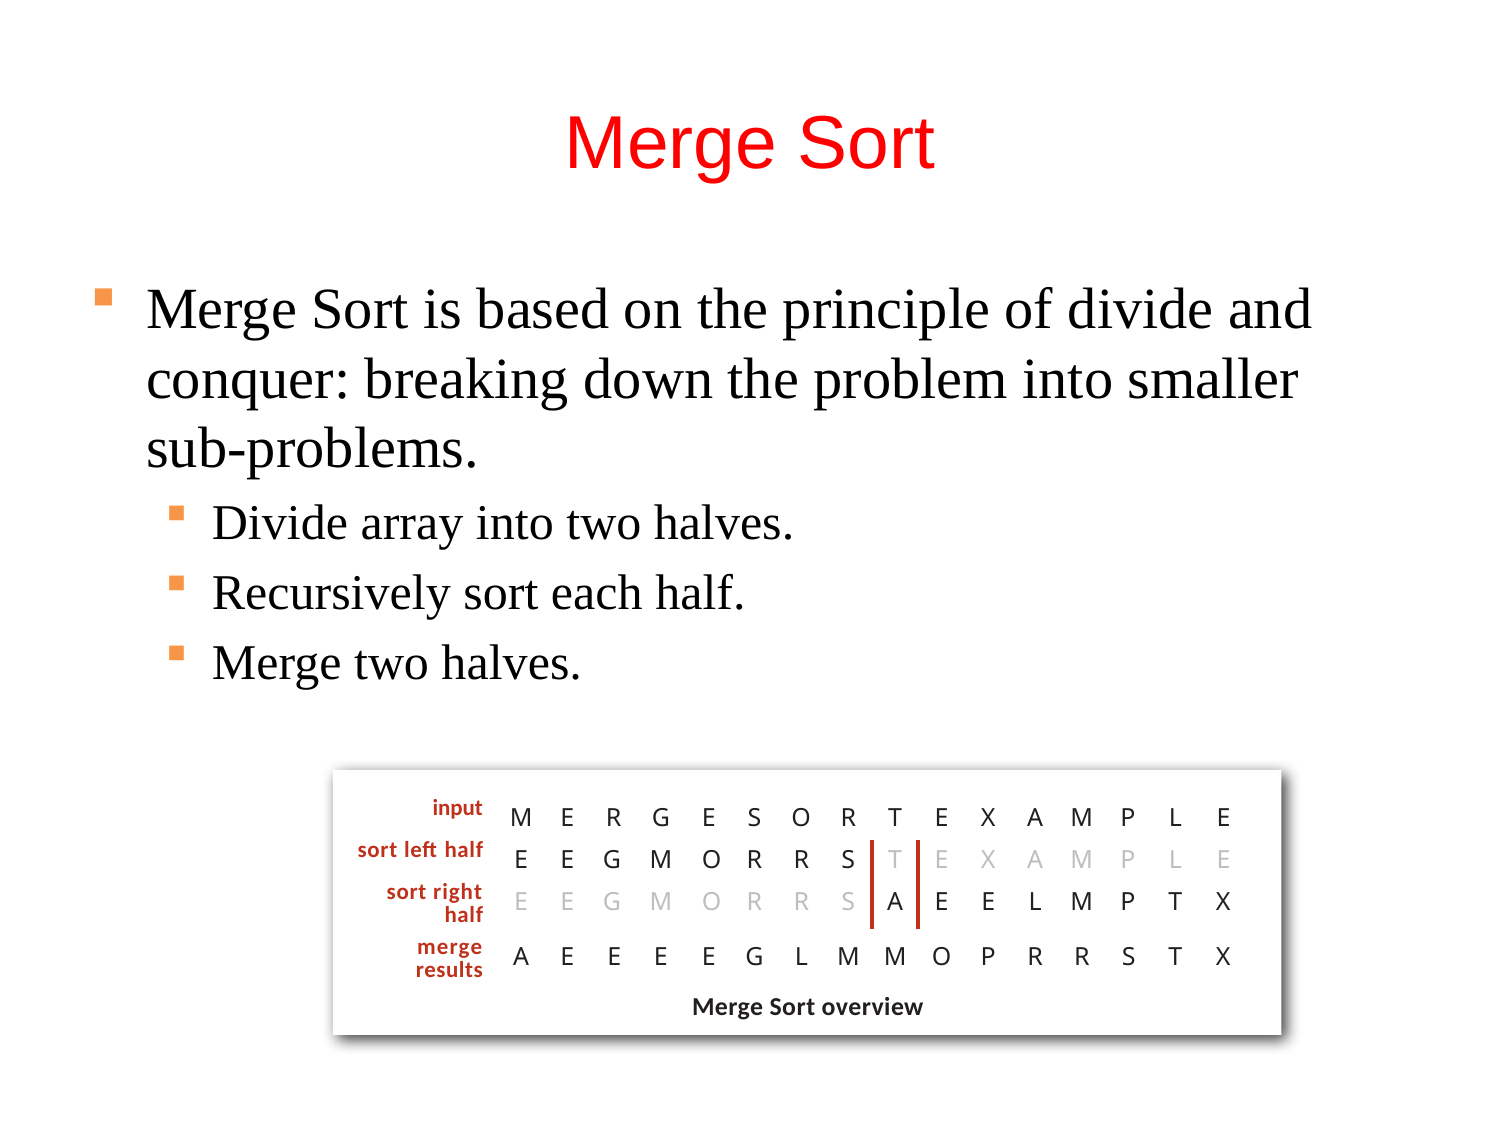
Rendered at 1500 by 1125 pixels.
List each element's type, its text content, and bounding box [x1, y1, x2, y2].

table_header O [778, 798, 825, 840]
table_header G [638, 798, 684, 840]
table_header E [1199, 798, 1234, 840]
table_header T [872, 798, 918, 840]
table_header X [965, 798, 1012, 840]
table_cell G [591, 878, 638, 929]
table_cell R [731, 840, 778, 878]
table_cell S [825, 878, 870, 929]
table_header E [918, 798, 965, 840]
table_cell A [874, 878, 916, 929]
table_cell E [498, 878, 544, 929]
table_cell E [965, 878, 1012, 929]
table_cell P [1105, 840, 1152, 878]
table_cell sort left half [346, 840, 498, 878]
table_header input [346, 798, 498, 840]
table_header S [731, 798, 778, 840]
table_cell R [778, 878, 825, 929]
table_cell M [638, 878, 684, 929]
table_cell E [544, 878, 591, 929]
text_box [322, 758, 1303, 1057]
table_cell P [1105, 878, 1152, 929]
table_cell S [825, 840, 870, 878]
table_header A [1012, 798, 1058, 840]
table_cell M [638, 840, 684, 878]
table_cell T [1152, 878, 1199, 929]
table_cell O [684, 878, 731, 929]
table_cell E [1199, 840, 1234, 878]
table_cell M [1058, 878, 1105, 929]
table_header M [498, 798, 544, 840]
table_cell E [920, 878, 965, 929]
table_header P [1105, 798, 1152, 840]
table_cell A [1012, 840, 1058, 878]
table_cell M [1058, 840, 1105, 878]
text_box [332, 769, 1282, 1035]
table_header R [591, 798, 638, 840]
table_cell T [874, 840, 916, 878]
table_cell X [965, 840, 1012, 878]
table_cell L [1012, 878, 1058, 929]
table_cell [346, 878, 1234, 983]
table_cell sort right half [346, 878, 498, 929]
table_header R [825, 798, 872, 840]
table_cell R [778, 840, 825, 878]
table_header M [1058, 798, 1105, 840]
table_cell E [544, 840, 591, 878]
table_cell R [731, 878, 778, 929]
list Merge Sort is based on the principle of divide and conquer: breaking down the problem into smaller sub-problems. Divide array into two halves. Recursively sort each half. Merge two halves. [75, 262, 1425, 1005]
table_cell E [920, 840, 965, 878]
table_header E [544, 798, 591, 840]
table_cell G [591, 840, 638, 878]
table_cell E [498, 840, 544, 878]
table_cell L [1152, 840, 1199, 878]
title Merge Sort [75, 45, 1425, 233]
table_cell O [684, 840, 731, 878]
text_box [690, 987, 953, 1021]
table_header L [1152, 798, 1199, 840]
table_header E [684, 798, 731, 840]
